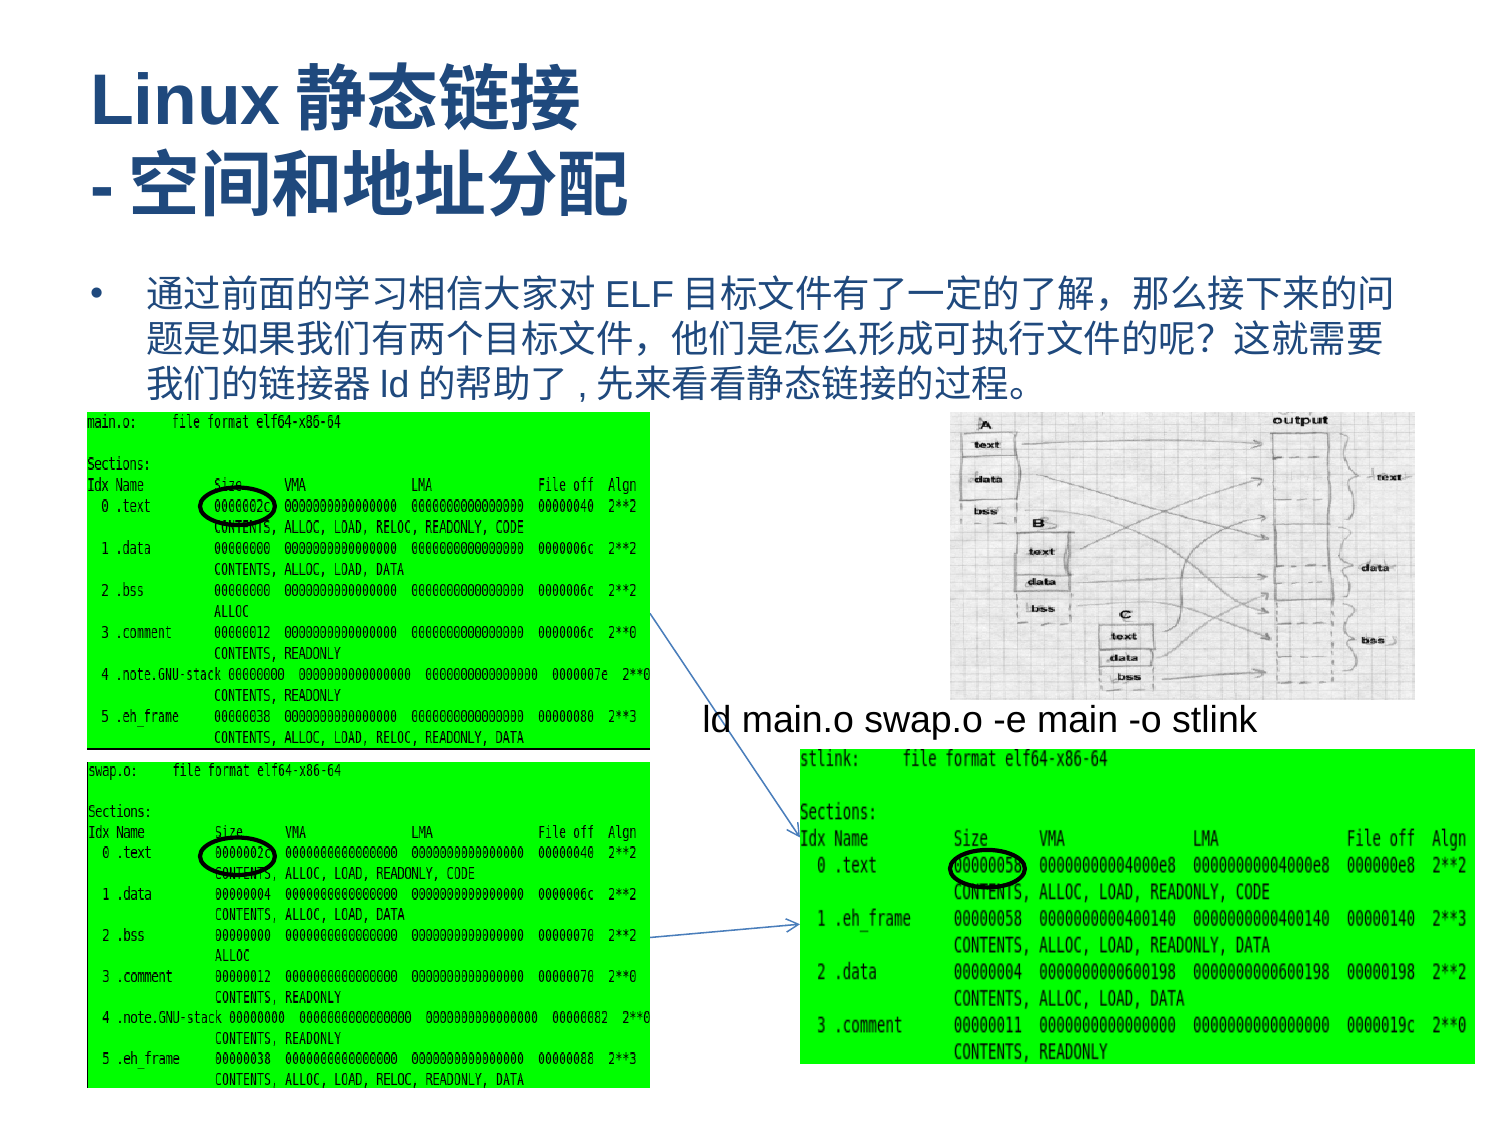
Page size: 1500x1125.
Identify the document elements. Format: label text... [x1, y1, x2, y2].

text_box ld main.o swap.o -e main -o stlink [804, 687, 1350, 748]
picture [87, 412, 651, 751]
title Linux静态链接 -空间和地址分配 [75, 45, 1425, 233]
picture [949, 412, 1415, 701]
list 通过前面的学习相信大家对ELF目标文件有了一定的了解，那么接下来的问题是如果我们有两个目标文件，他们是怎么形成可执行文件的呢？这就需要我们的链接器ld的帮助了,先来看看静态链接的过程。 [75, 262, 1425, 1005]
picture [87, 762, 651, 1088]
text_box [654, 923, 794, 938]
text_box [649, 613, 801, 838]
picture [799, 749, 1476, 1065]
